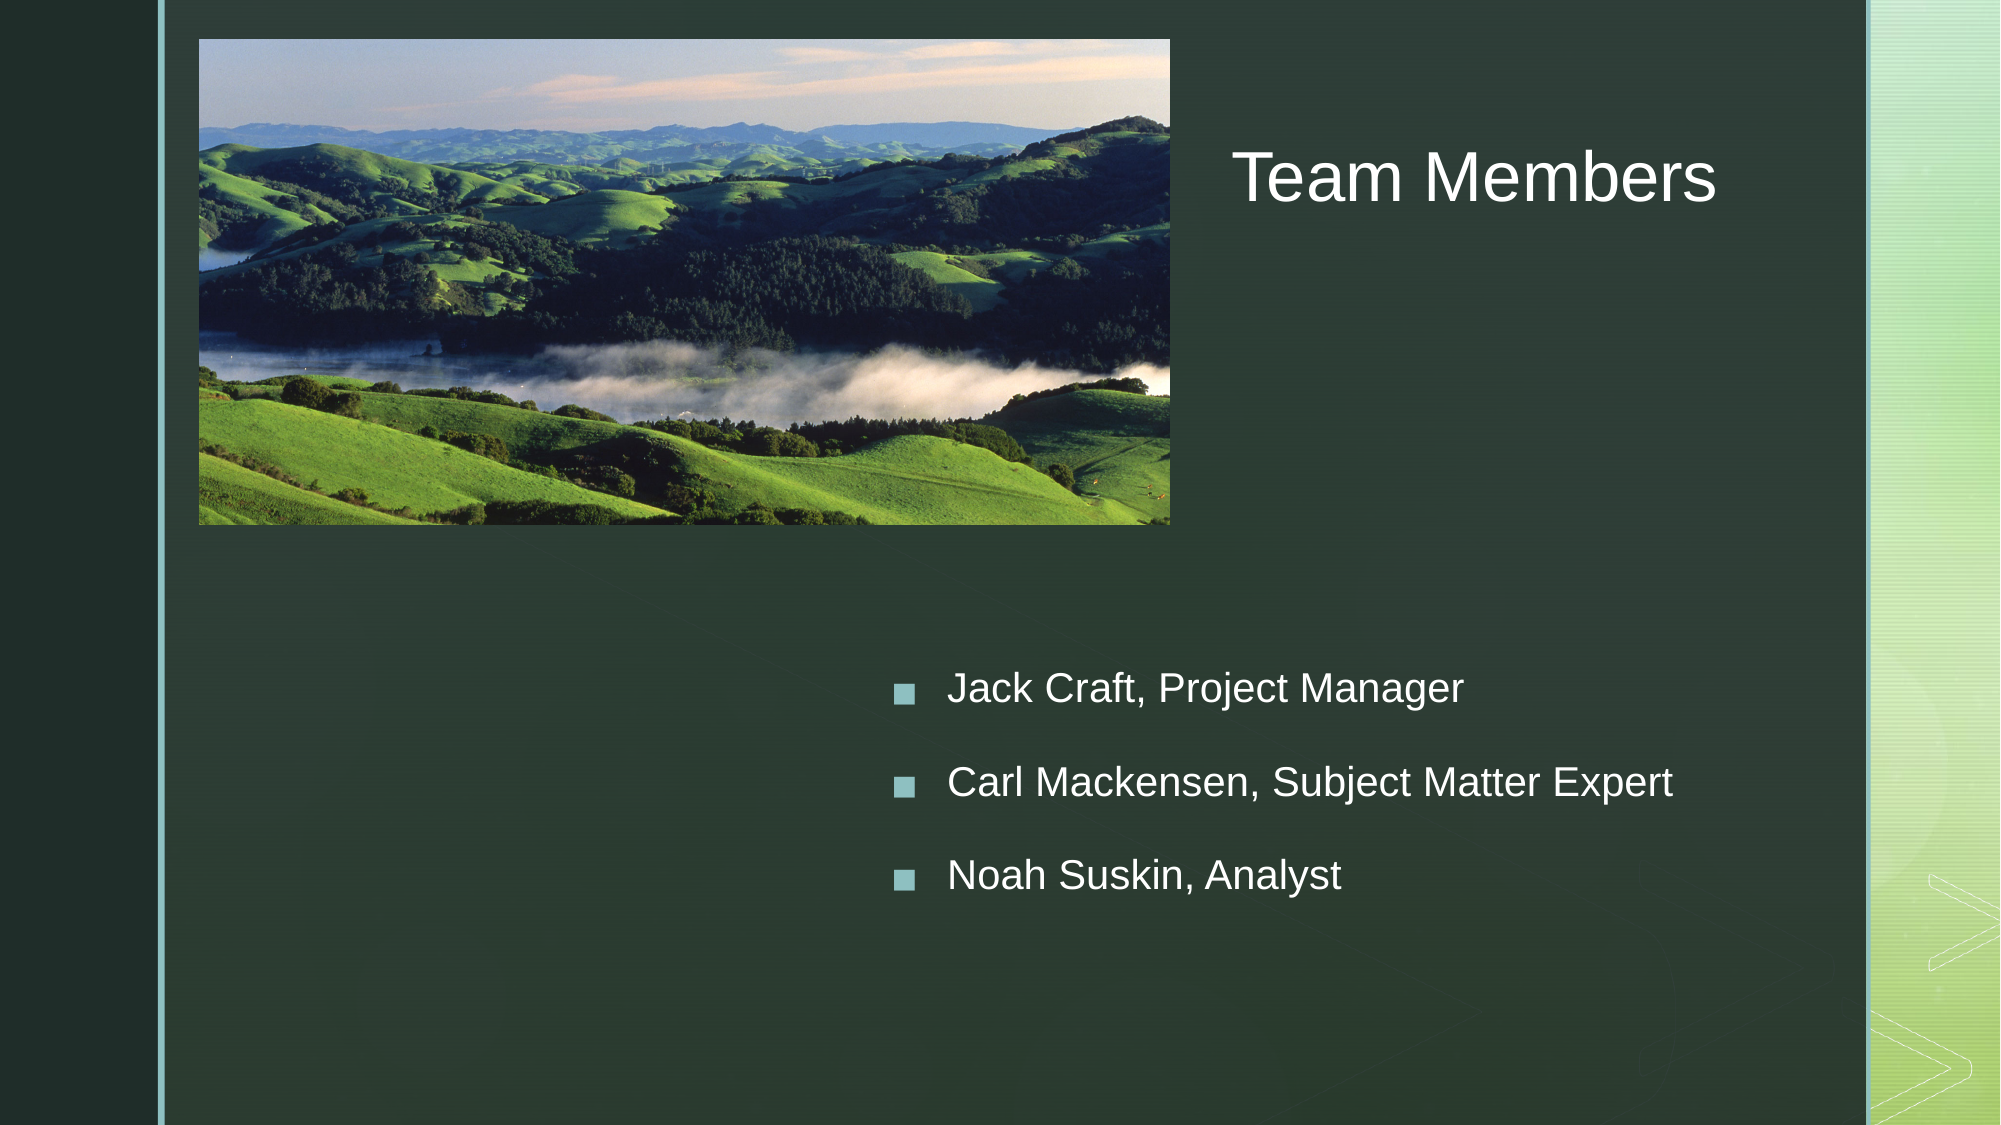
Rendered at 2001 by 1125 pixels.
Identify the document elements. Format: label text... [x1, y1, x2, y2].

picture [198, 39, 1170, 525]
picture [1871, 0, 2001, 1125]
list Jack Craft, Project Manager Carl Mackensen, Subject Matter Expert Noah Suskin, Analyst [875, 446, 2000, 1103]
title Team Members [1174, 132, 1734, 310]
